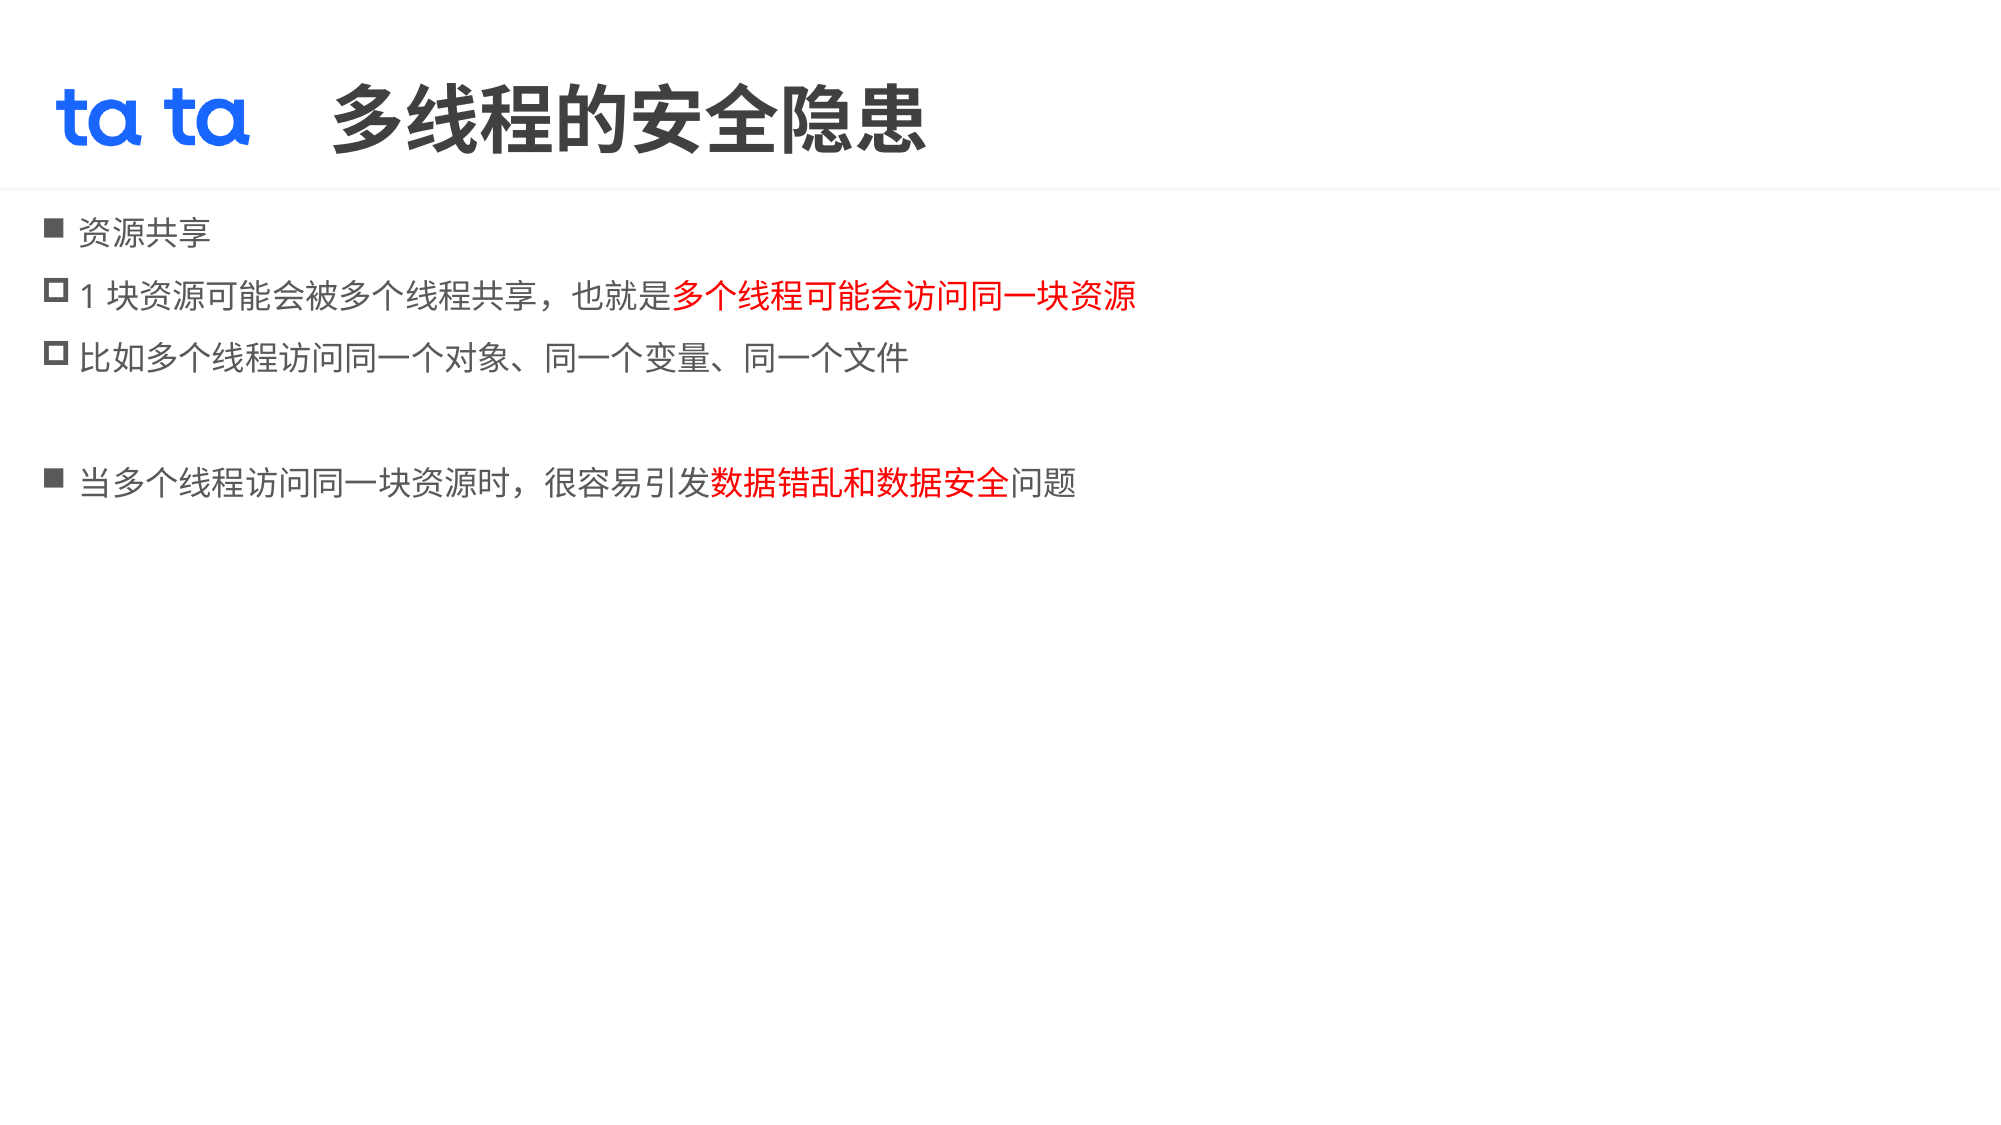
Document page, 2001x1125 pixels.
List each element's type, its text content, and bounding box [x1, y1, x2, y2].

picture [45, 65, 152, 172]
list 资源共享 1块资源可能会被多个线程共享，也就是多个线程可能会访问同一块资源 比如多个线程访问同一个对象、同一个变量、同一个文件 当多个线程访问同一块资源时，很容易引发数据错乱和数据安全问题 [26, 203, 1974, 1097]
title 多线程的安全隐患 [314, 64, 1968, 182]
picture [153, 64, 260, 172]
